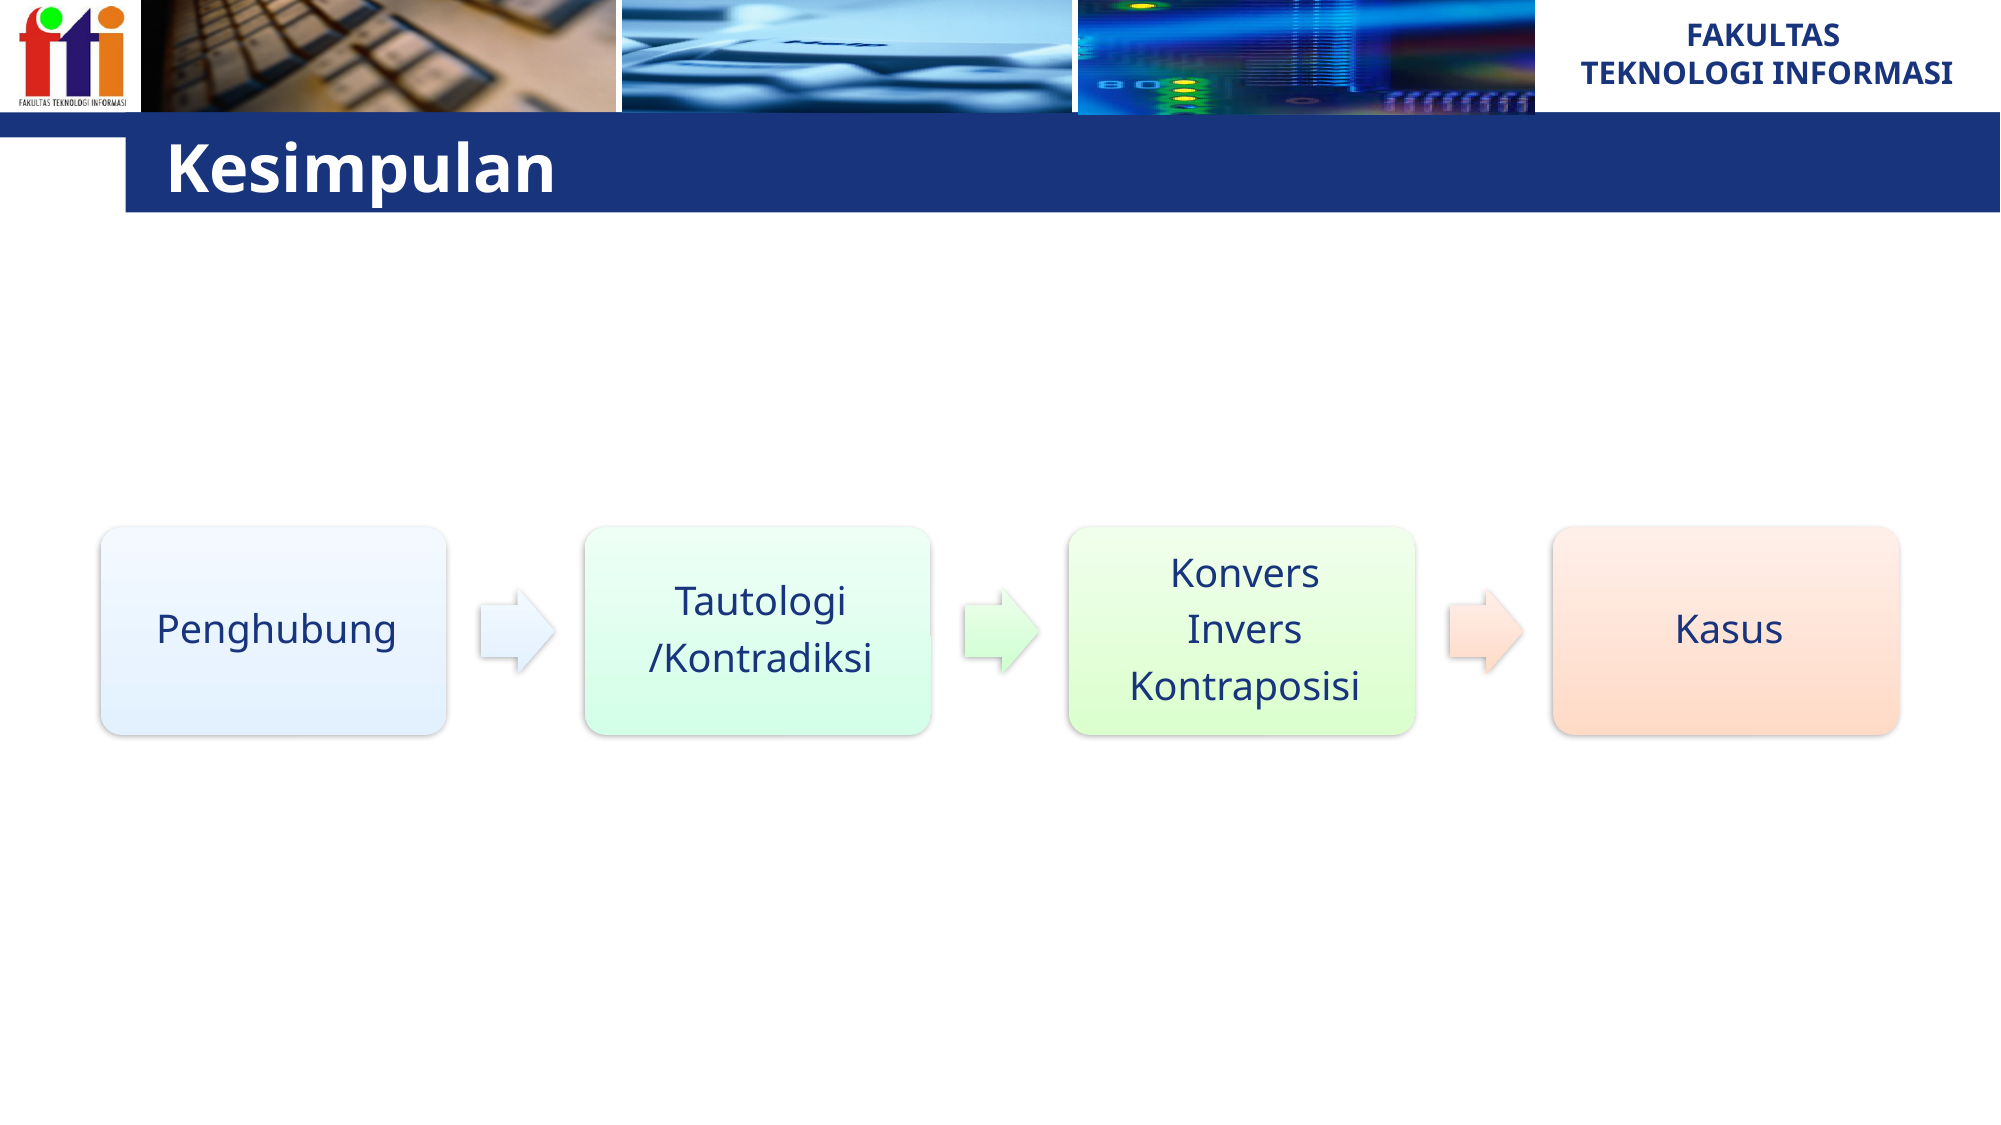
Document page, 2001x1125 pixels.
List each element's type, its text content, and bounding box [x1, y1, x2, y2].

picture [1078, 0, 1535, 115]
picture [141, 0, 616, 112]
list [99, 224, 1901, 1038]
picture [19, 6, 126, 106]
picture [622, 0, 1072, 113]
title Kesimpulan [149, 119, 1934, 213]
